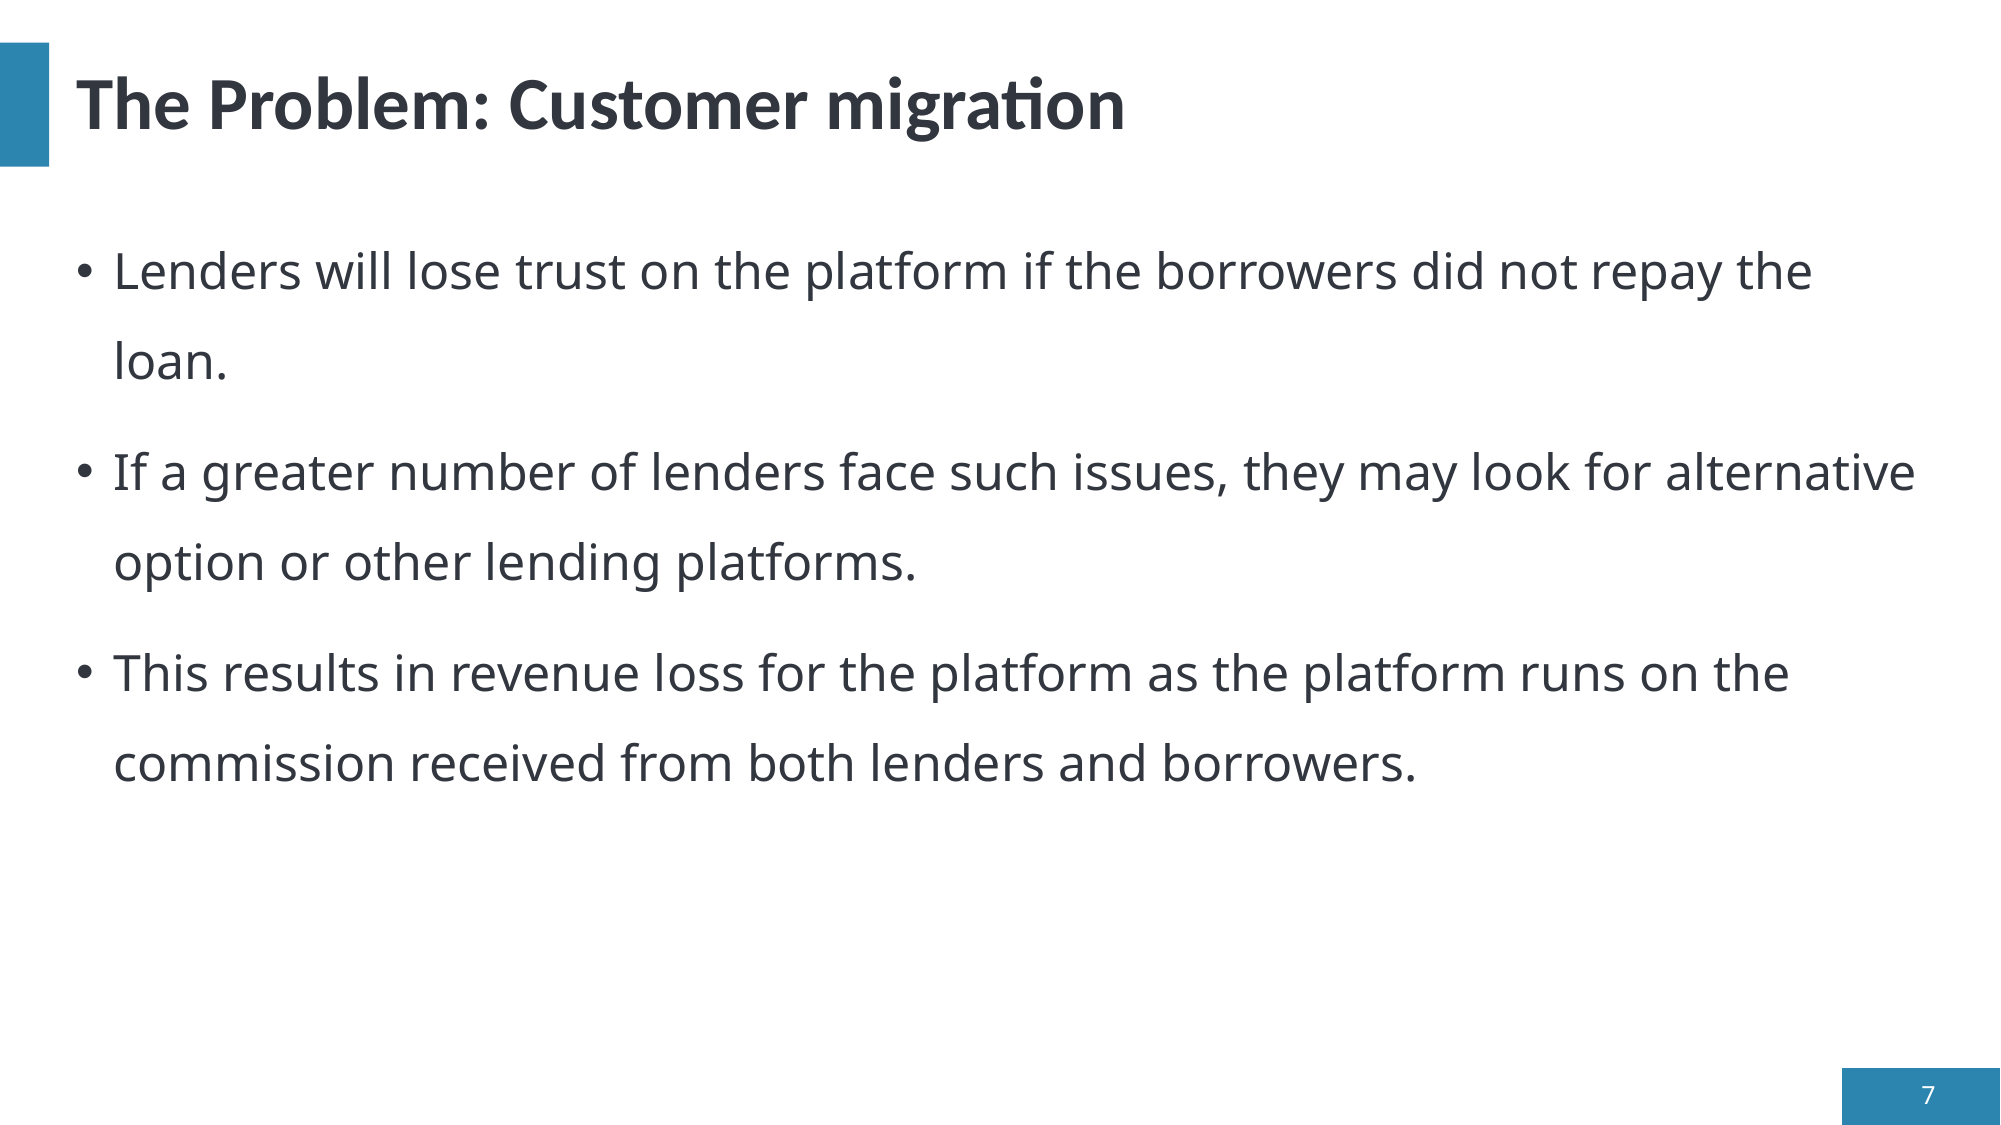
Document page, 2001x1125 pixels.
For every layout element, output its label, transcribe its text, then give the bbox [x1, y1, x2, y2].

title The Problem: Customer migration [60, 42, 1951, 168]
slide_number 7 [1889, 1079, 1951, 1114]
list Lenders will lose trust on the platform if the borrowers did not repay the loan. If a greater number of lenders face such issues, they may look for alternative option or other lending platforms. This results in revenue loss for the platform as the platform runs on the commission received from both lenders and borrowers. [60, 202, 1951, 1014]
